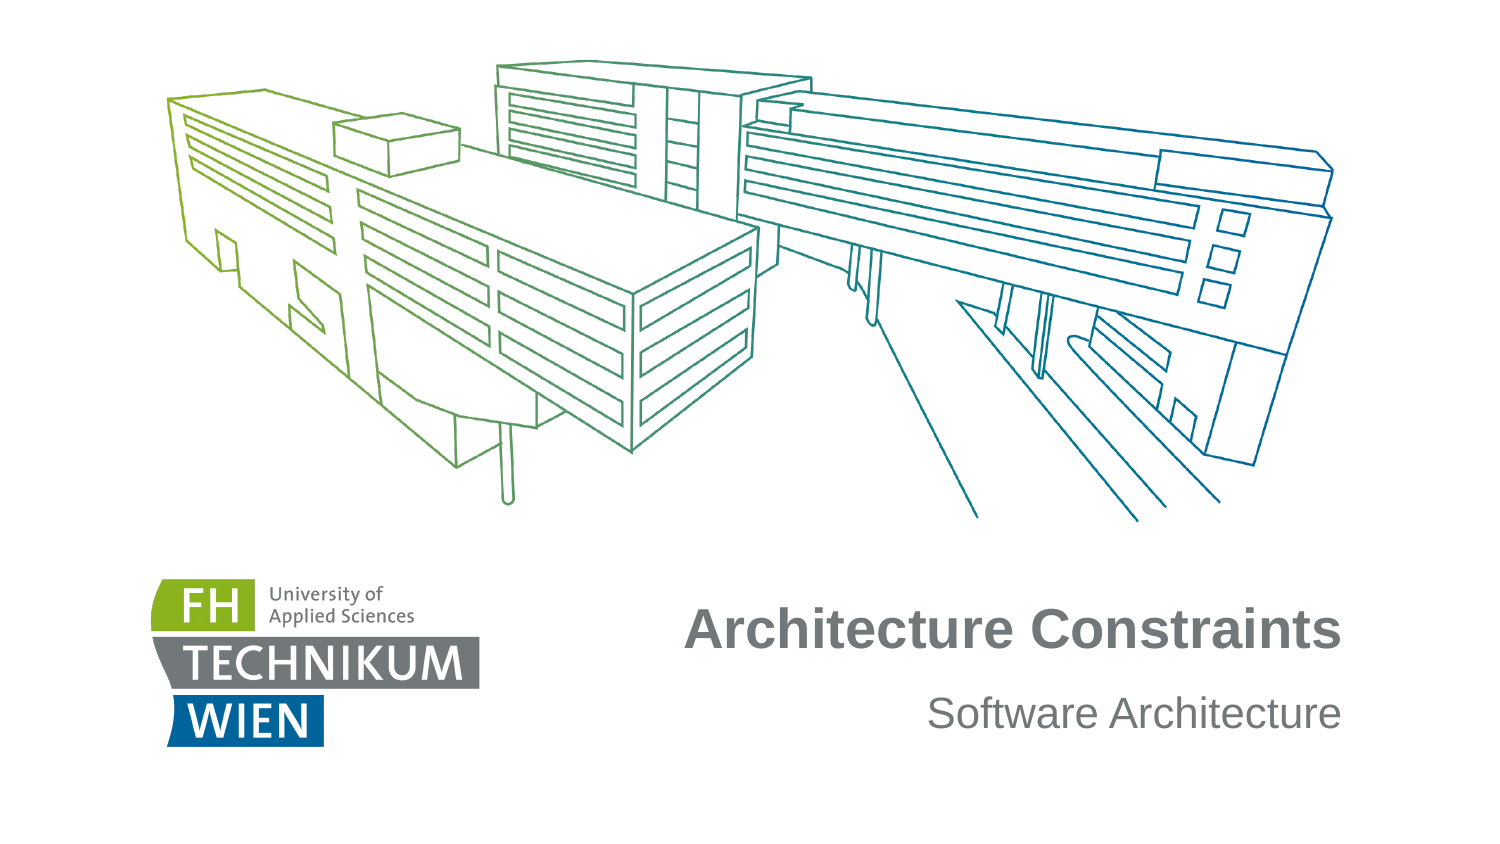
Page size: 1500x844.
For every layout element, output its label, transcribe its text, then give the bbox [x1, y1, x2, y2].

list Software Architecture [501, 686, 1358, 745]
picture [100, 0, 1358, 799]
title Architecture Constraints [501, 587, 1358, 675]
